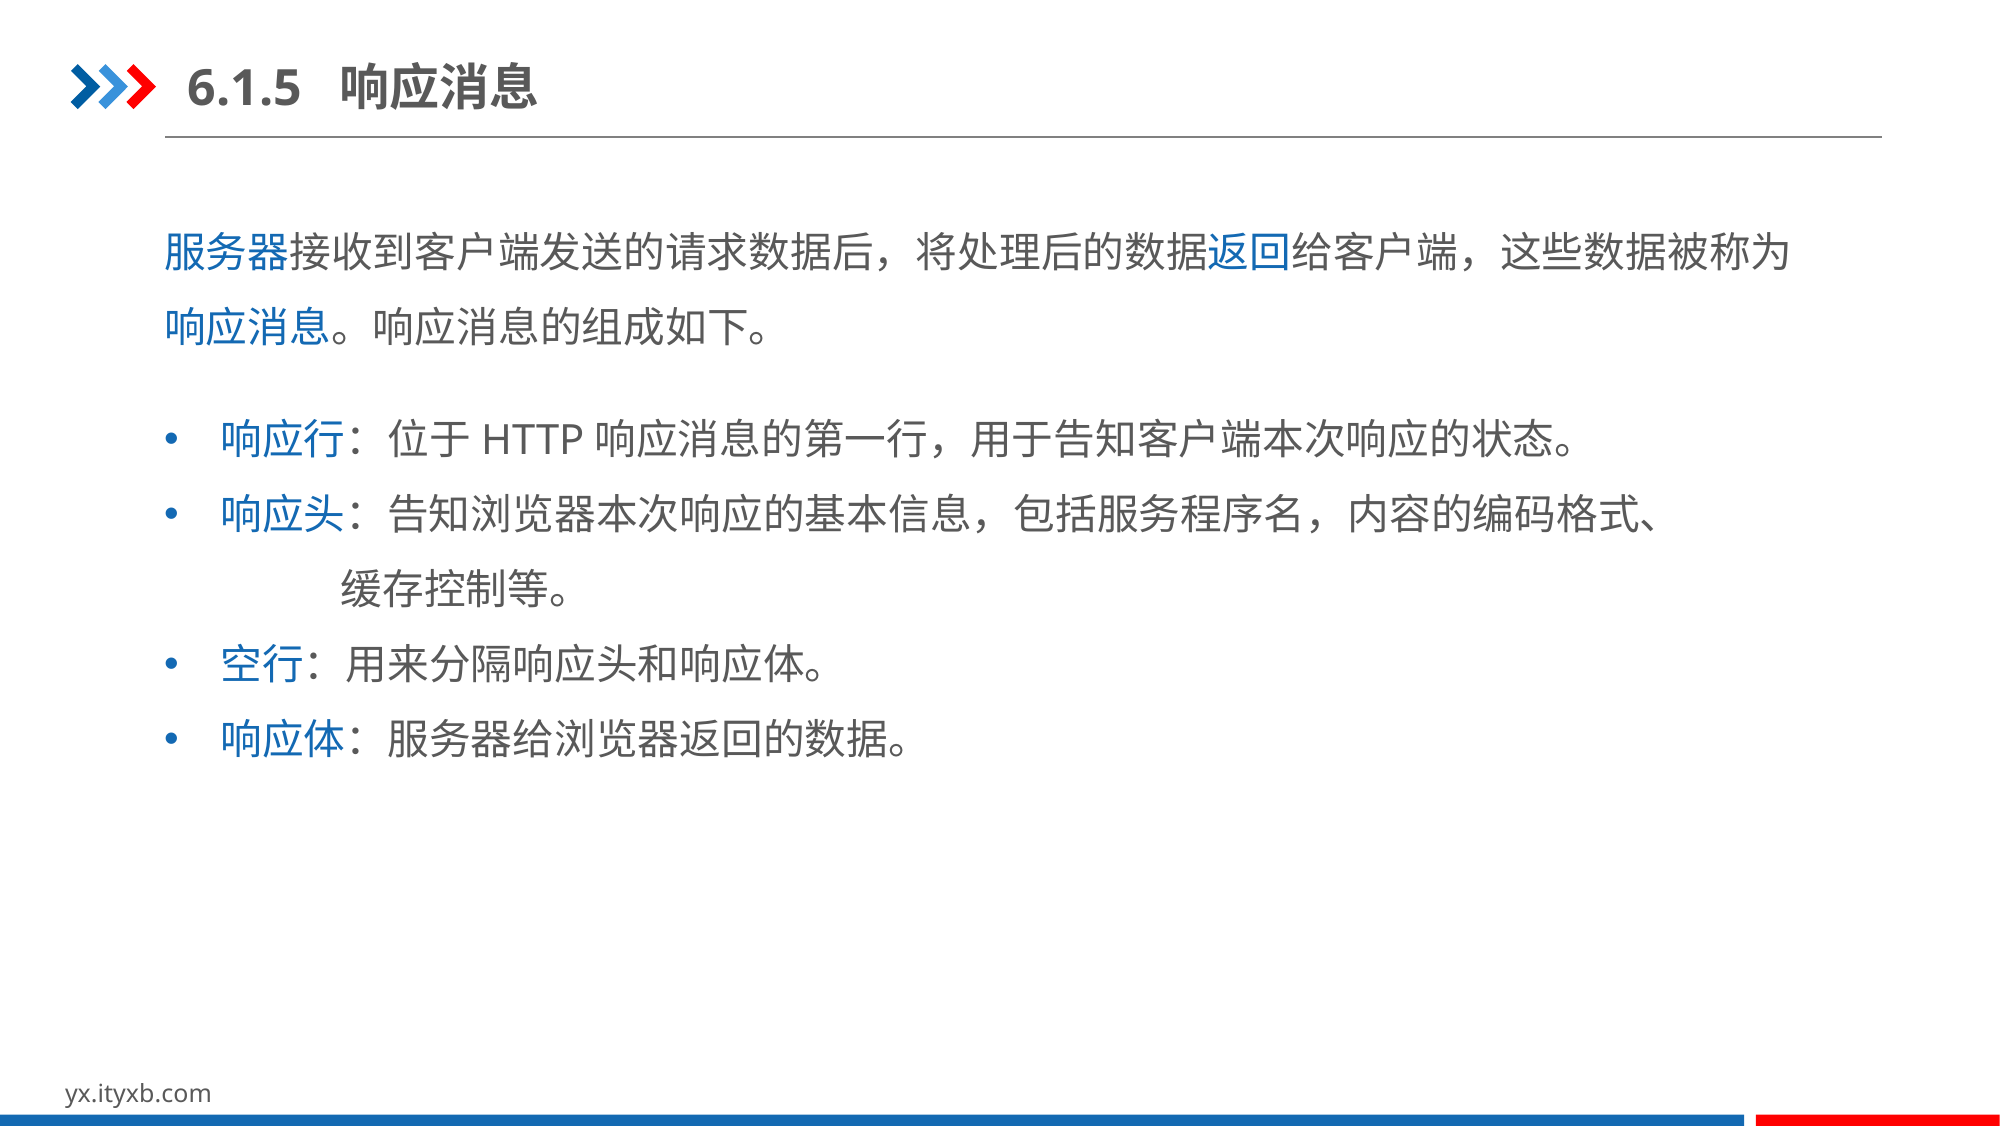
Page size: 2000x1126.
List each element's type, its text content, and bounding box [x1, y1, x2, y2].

text_box 服务器接收到客户端发送的请求数据后，将处理后的数据返回给客户端，这些数据被称为响应消息。响应消息的组成如下。 [149, 193, 1827, 433]
text_box 响应行：位于HTTP响应消息的第一行，用于告知客户端本次响应的状态。 响应头：告知浏览器本次响应的基本信息，包括服务程序名，内容的编码格式、 缓存控制等。 空行：用来分隔响应头和响应体。 响应体：服务器给浏览器返回的数据。 [149, 380, 1839, 771]
text_box 6.1.5 响应消息 [187, 43, 827, 127]
